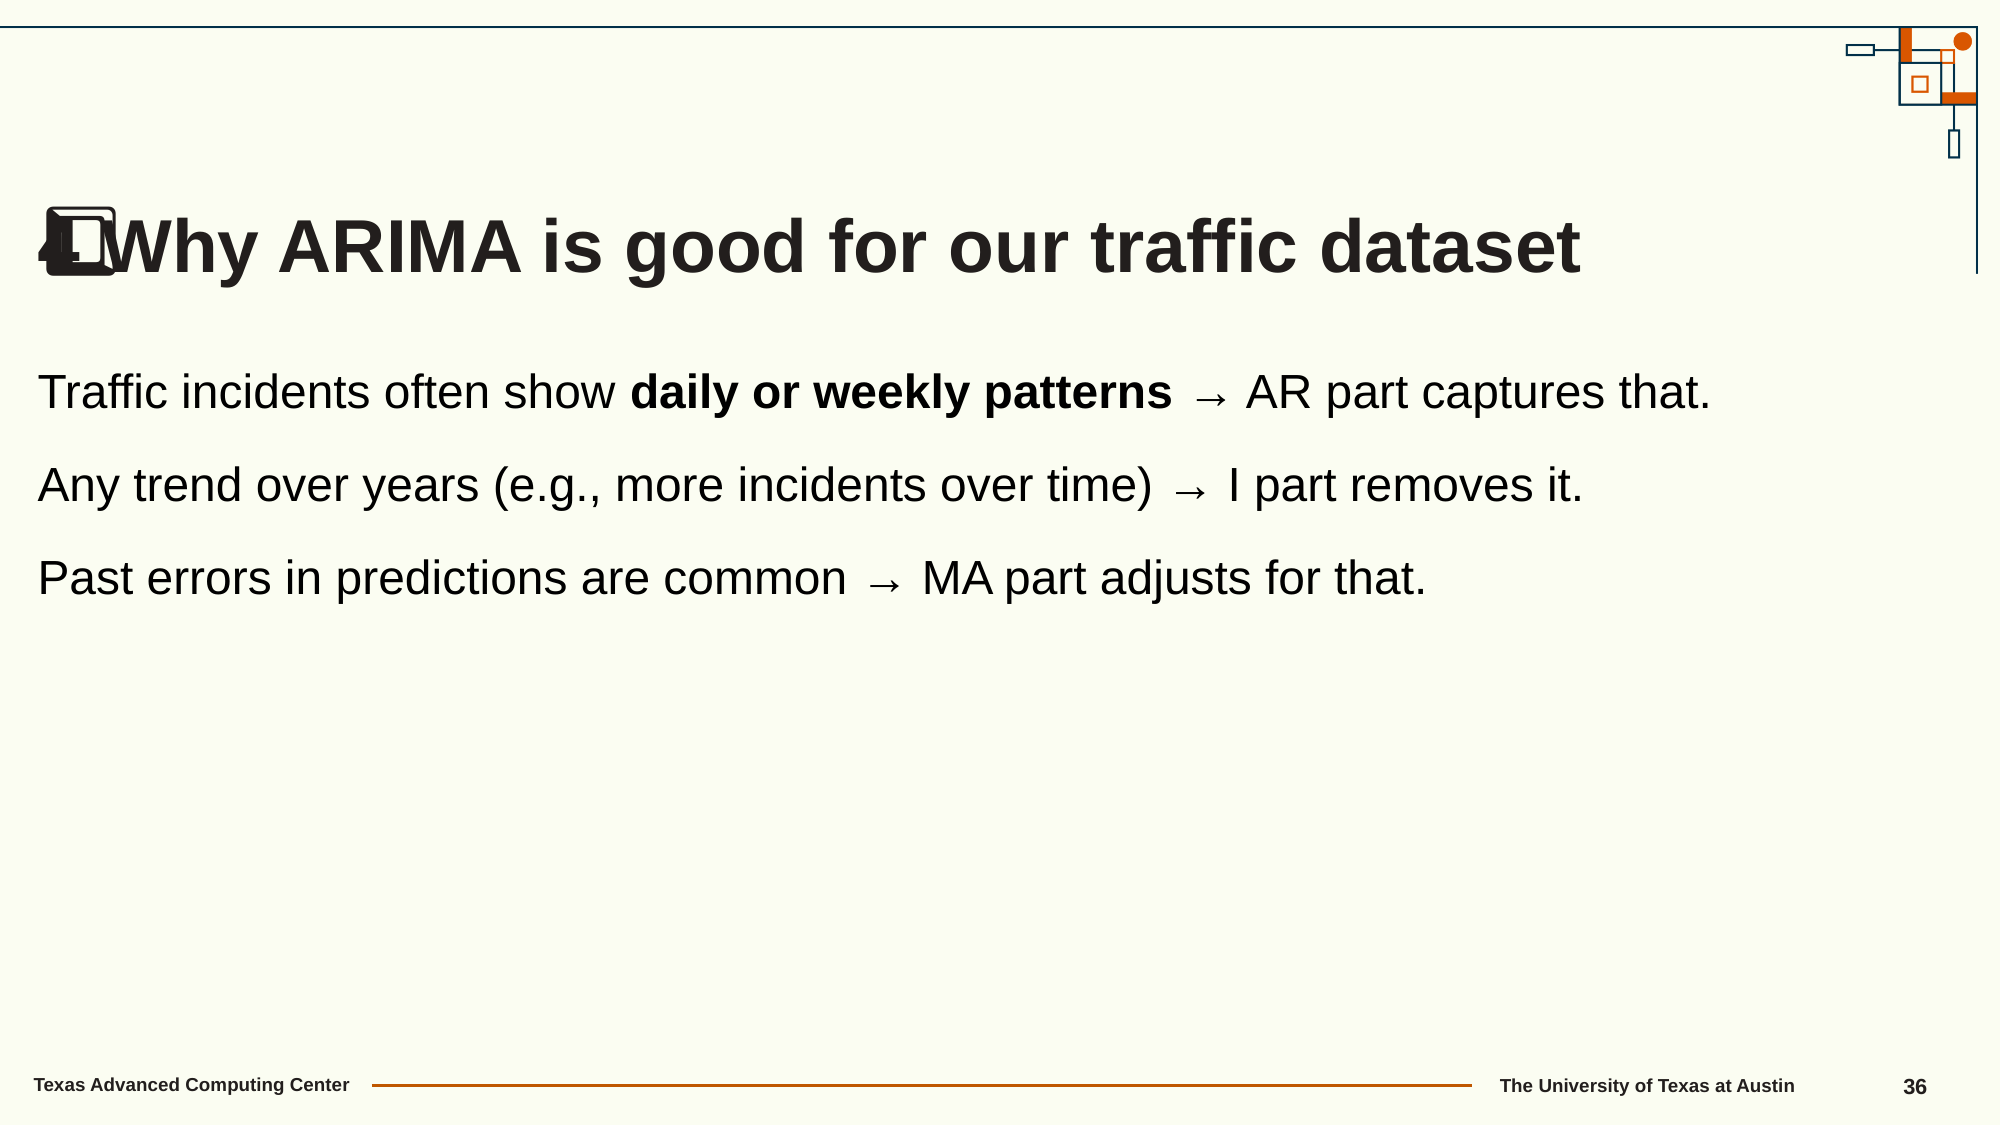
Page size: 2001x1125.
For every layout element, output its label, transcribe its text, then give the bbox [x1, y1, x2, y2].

picture [1951, 132, 1958, 156]
picture [0, 12, 1988, 287]
list 4️⃣ Why ARIMA is good for our traffic dataset [37, 94, 1737, 295]
picture [1901, 29, 1975, 103]
list Traffic incidents often show daily or weekly patterns → AR part captures that. Any trend over years (e.g., more incidents over time) → I part removes it. Past errors in predictions are common → MA part adjusts for that. [37, 338, 1737, 1027]
picture [1901, 64, 1940, 103]
picture [1848, 47, 1872, 53]
